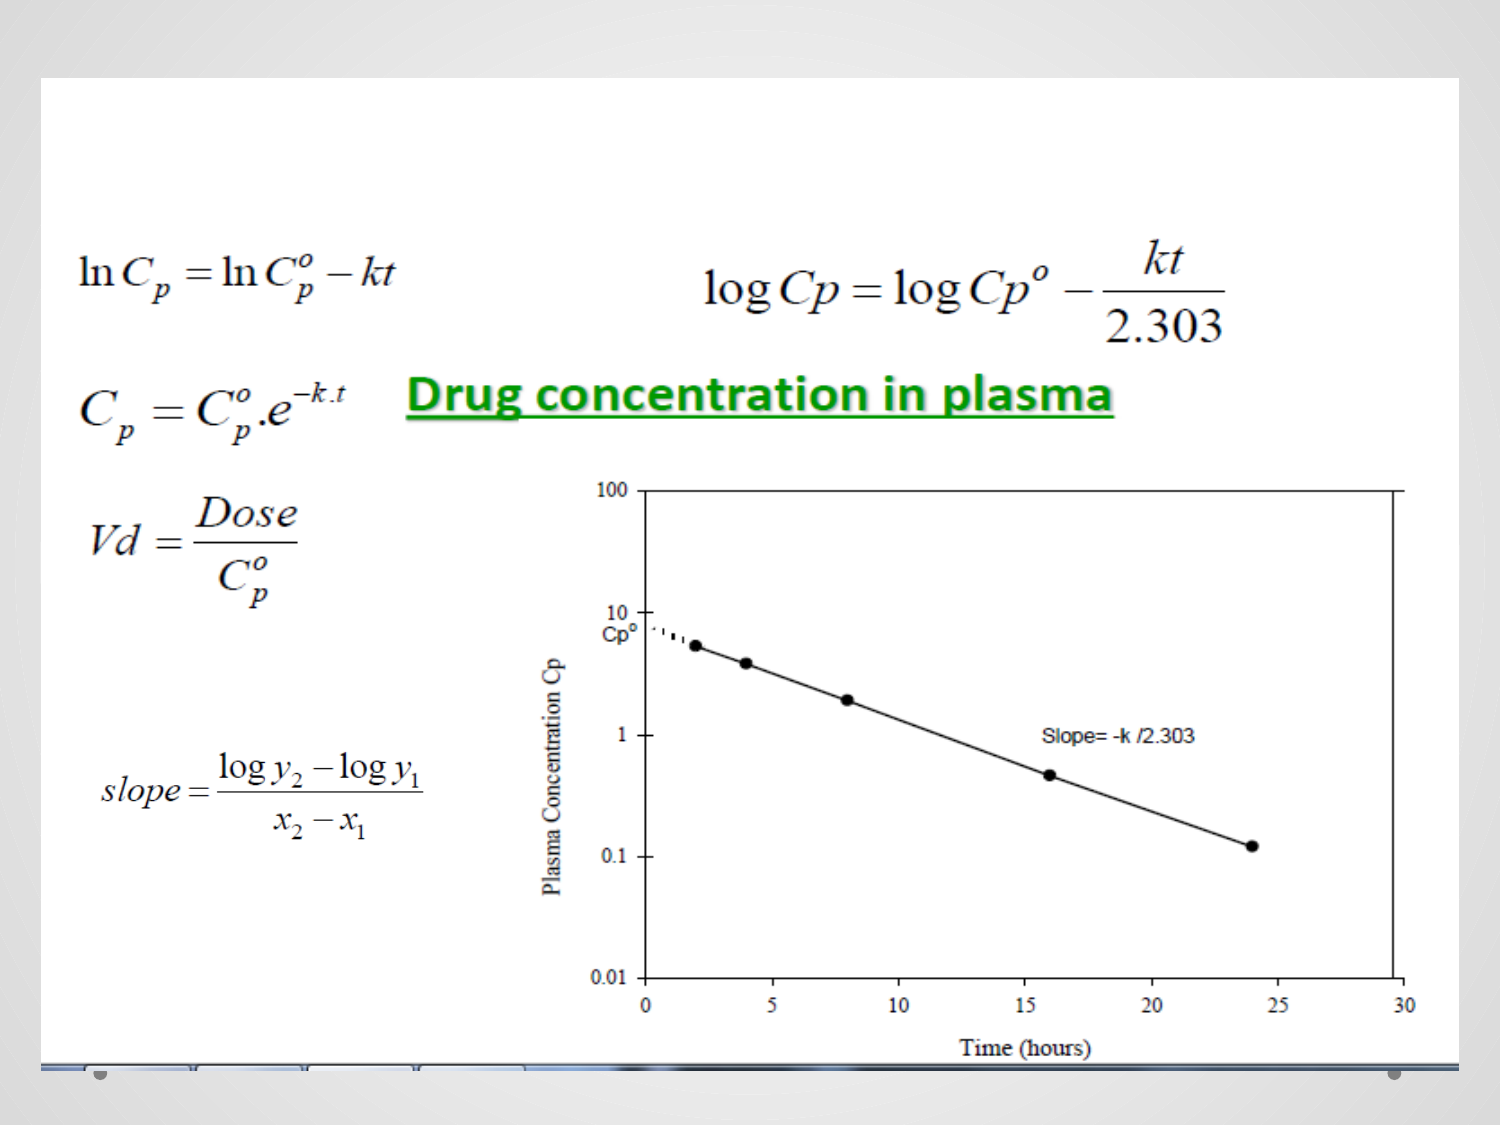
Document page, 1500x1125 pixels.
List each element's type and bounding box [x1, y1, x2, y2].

picture [40, 715, 446, 862]
list [41, 77, 1459, 1071]
